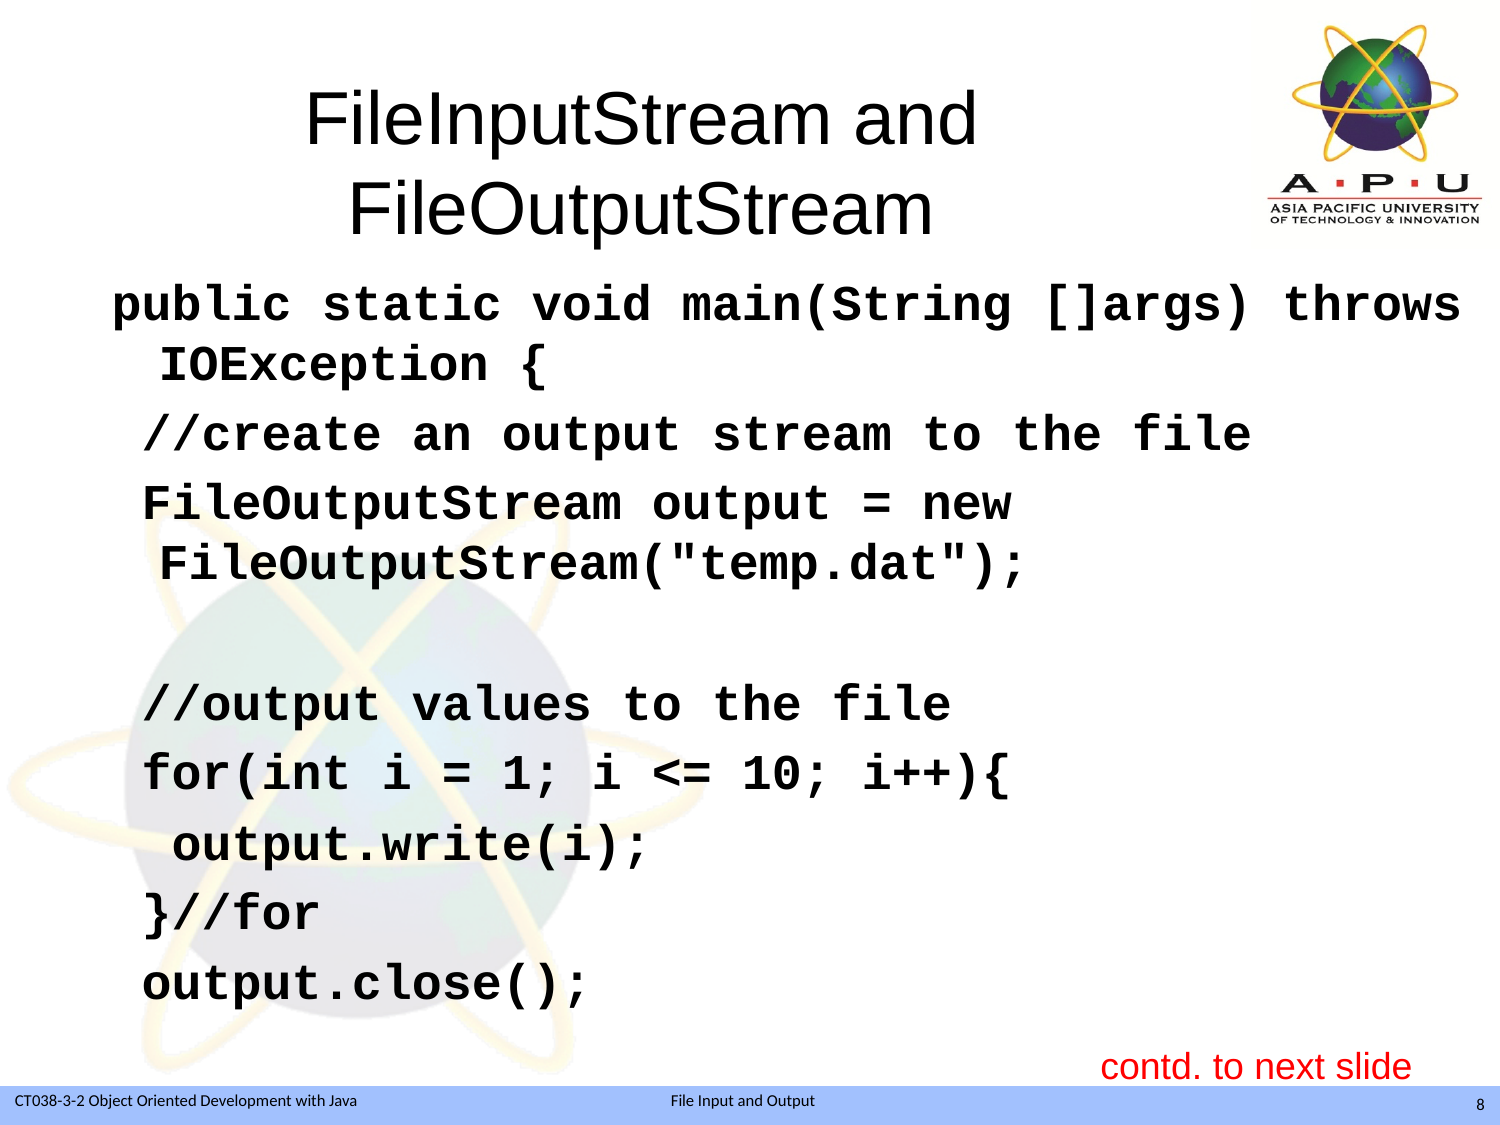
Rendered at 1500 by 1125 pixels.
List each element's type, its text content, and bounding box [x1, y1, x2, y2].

text_box contd. to next slide [1085, 1034, 1495, 1086]
title FileInputStream and FileOutputStream [68, 57, 1216, 263]
picture [1251, 0, 1500, 249]
text_box 8 [1025, 1086, 1500, 1125]
list public static void main(String []args) throws IOException { //create an output stream to the file FileOutputStream output = new FileOutputStream("temp.dat"); //output values to the file for(int i = 1; i <= 10; i++){ output.write(i); }//for output.close(); [21, 262, 1500, 1005]
